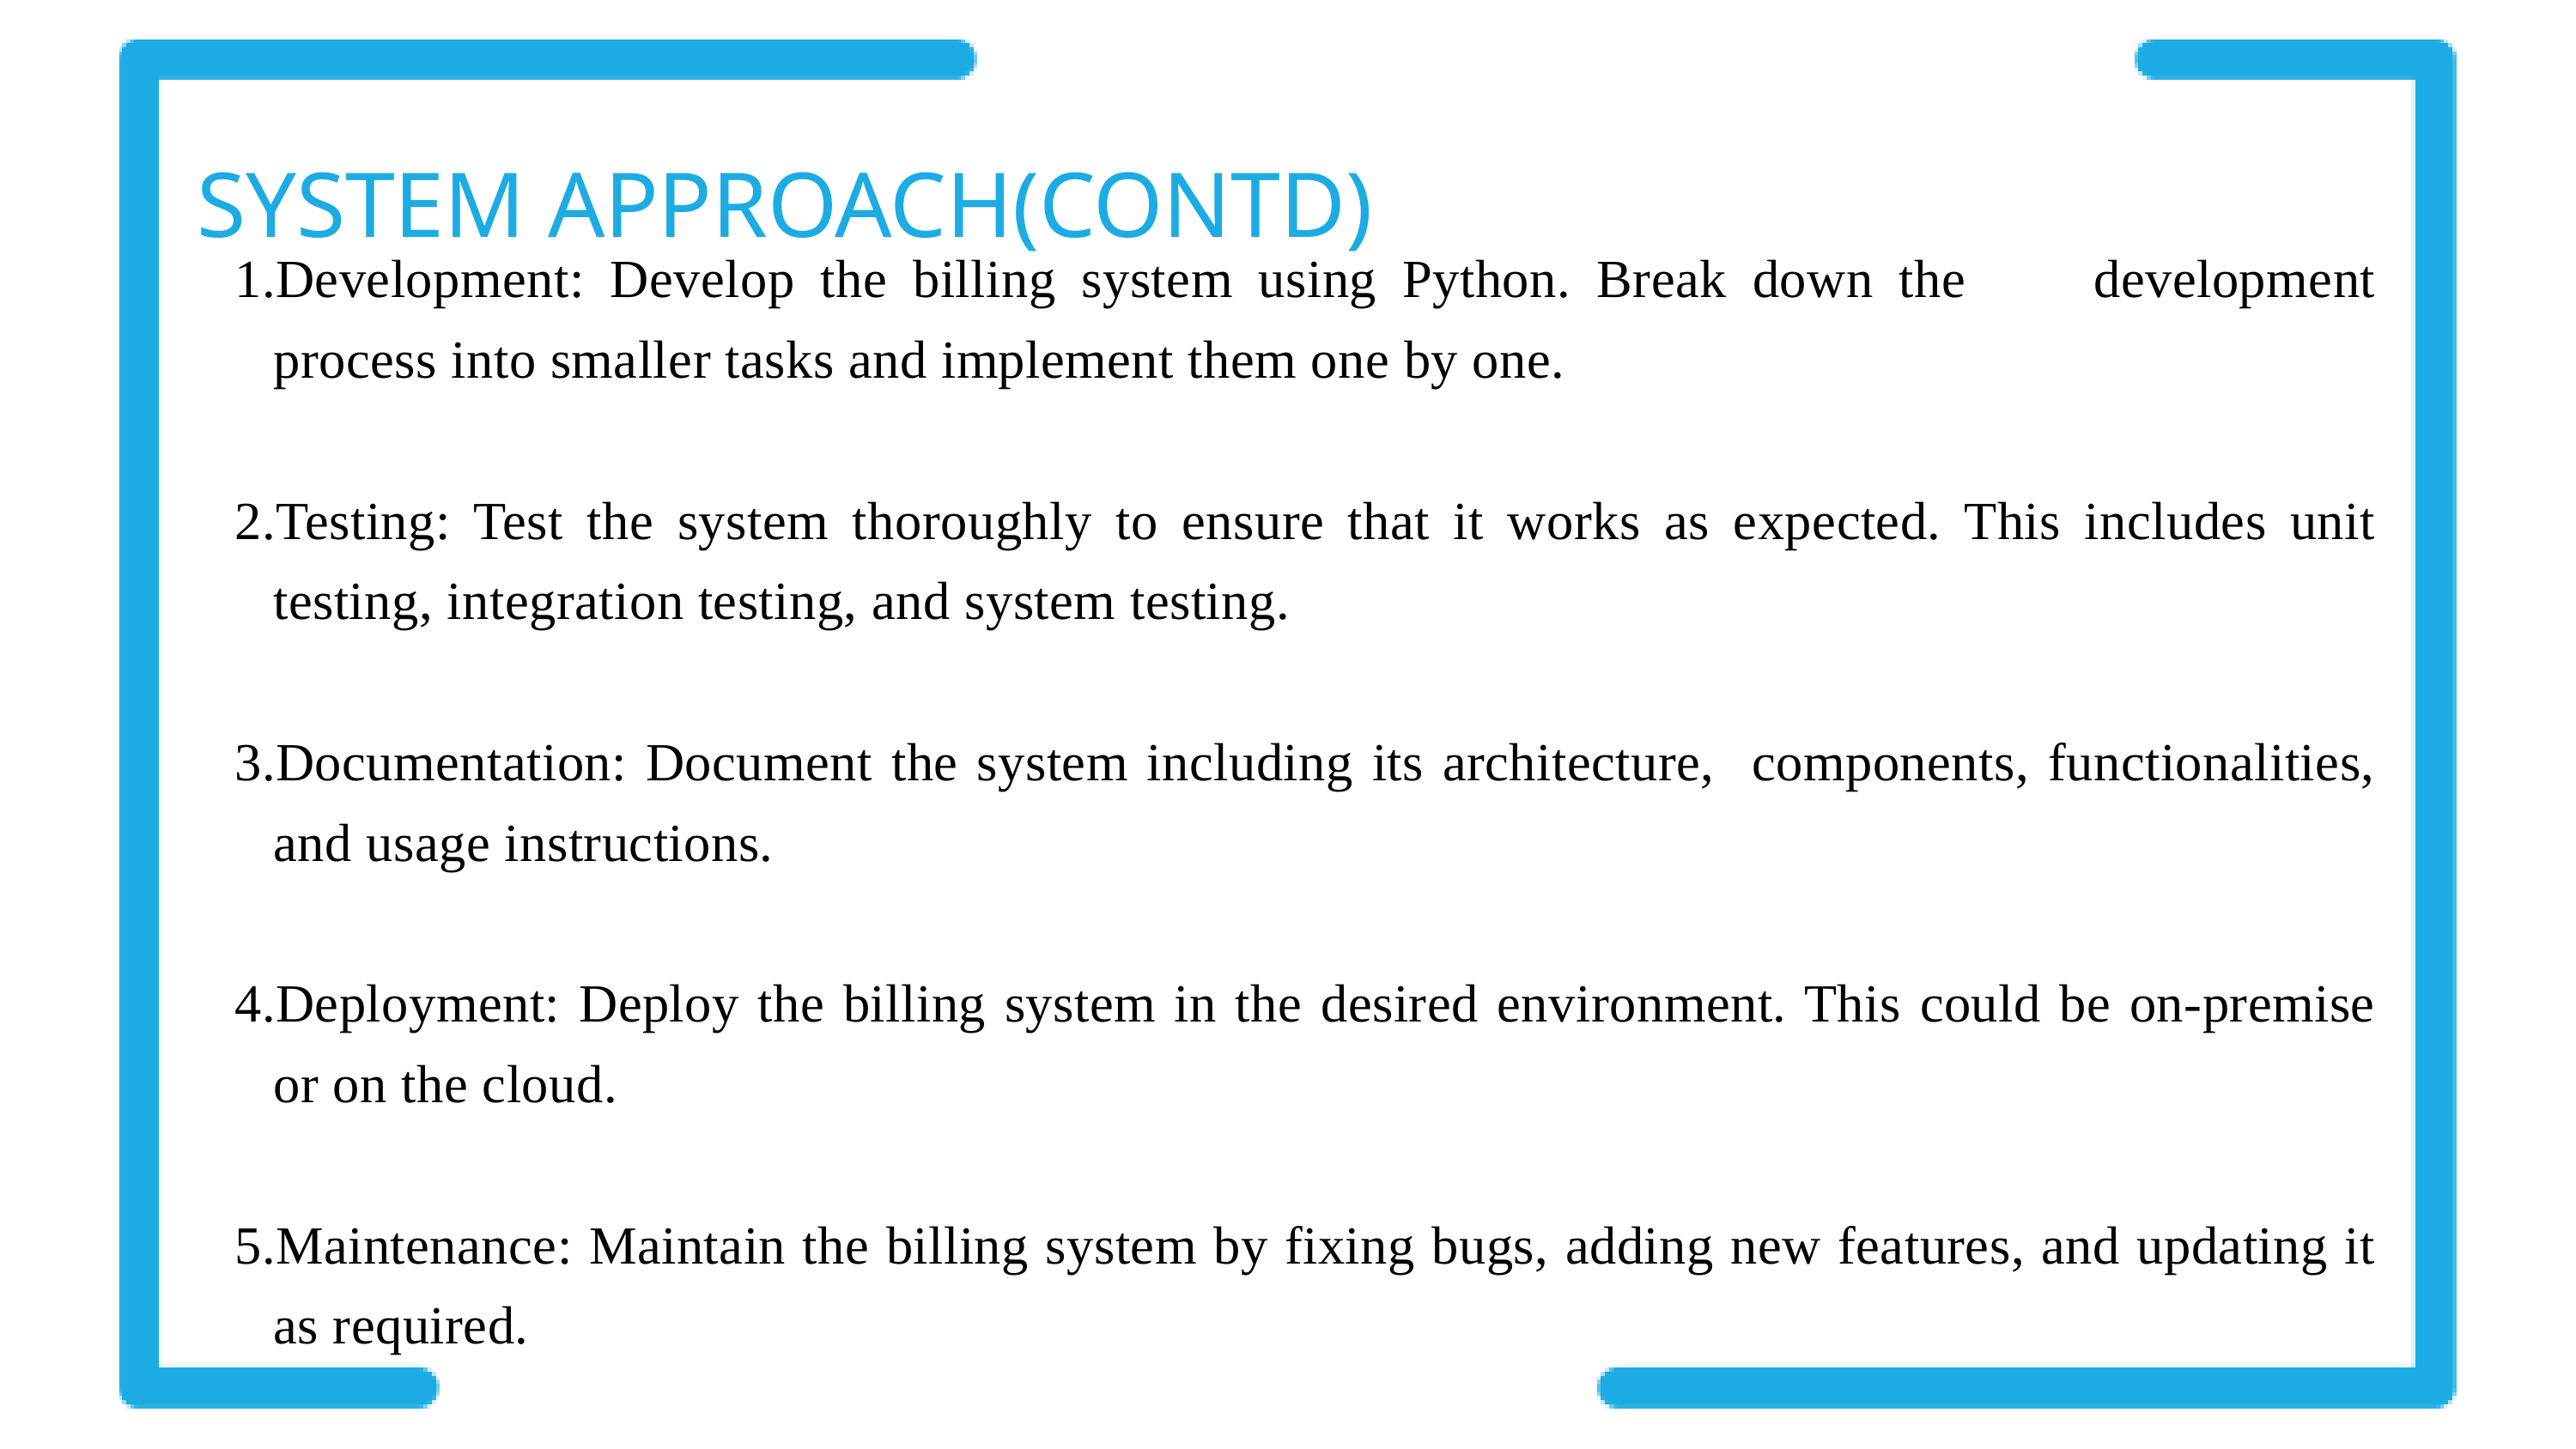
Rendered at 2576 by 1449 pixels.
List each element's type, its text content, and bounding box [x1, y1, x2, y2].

text_box [118, 39, 2457, 1409]
text_box Development: Develop the billing system using Python. Break down the development process into smaller tasks and implement them one by one. Testing: Test the system thoroughly to ensure that it works as expected. This includes unit testing, integration testing, and system testing. Documentation: Document the system including its architecture, components, functionalities, and usage instructions. Deployment: Deploy the billing system in the desired environment. This could be on-premise or on the cloud. Maintenance: Maintain the billing system by fixing bugs, adding new features, and updating it as required. [197, 227, 2381, 1355]
text_box SYSTEM APPROACH(CONTD) [197, 147, 2008, 255]
